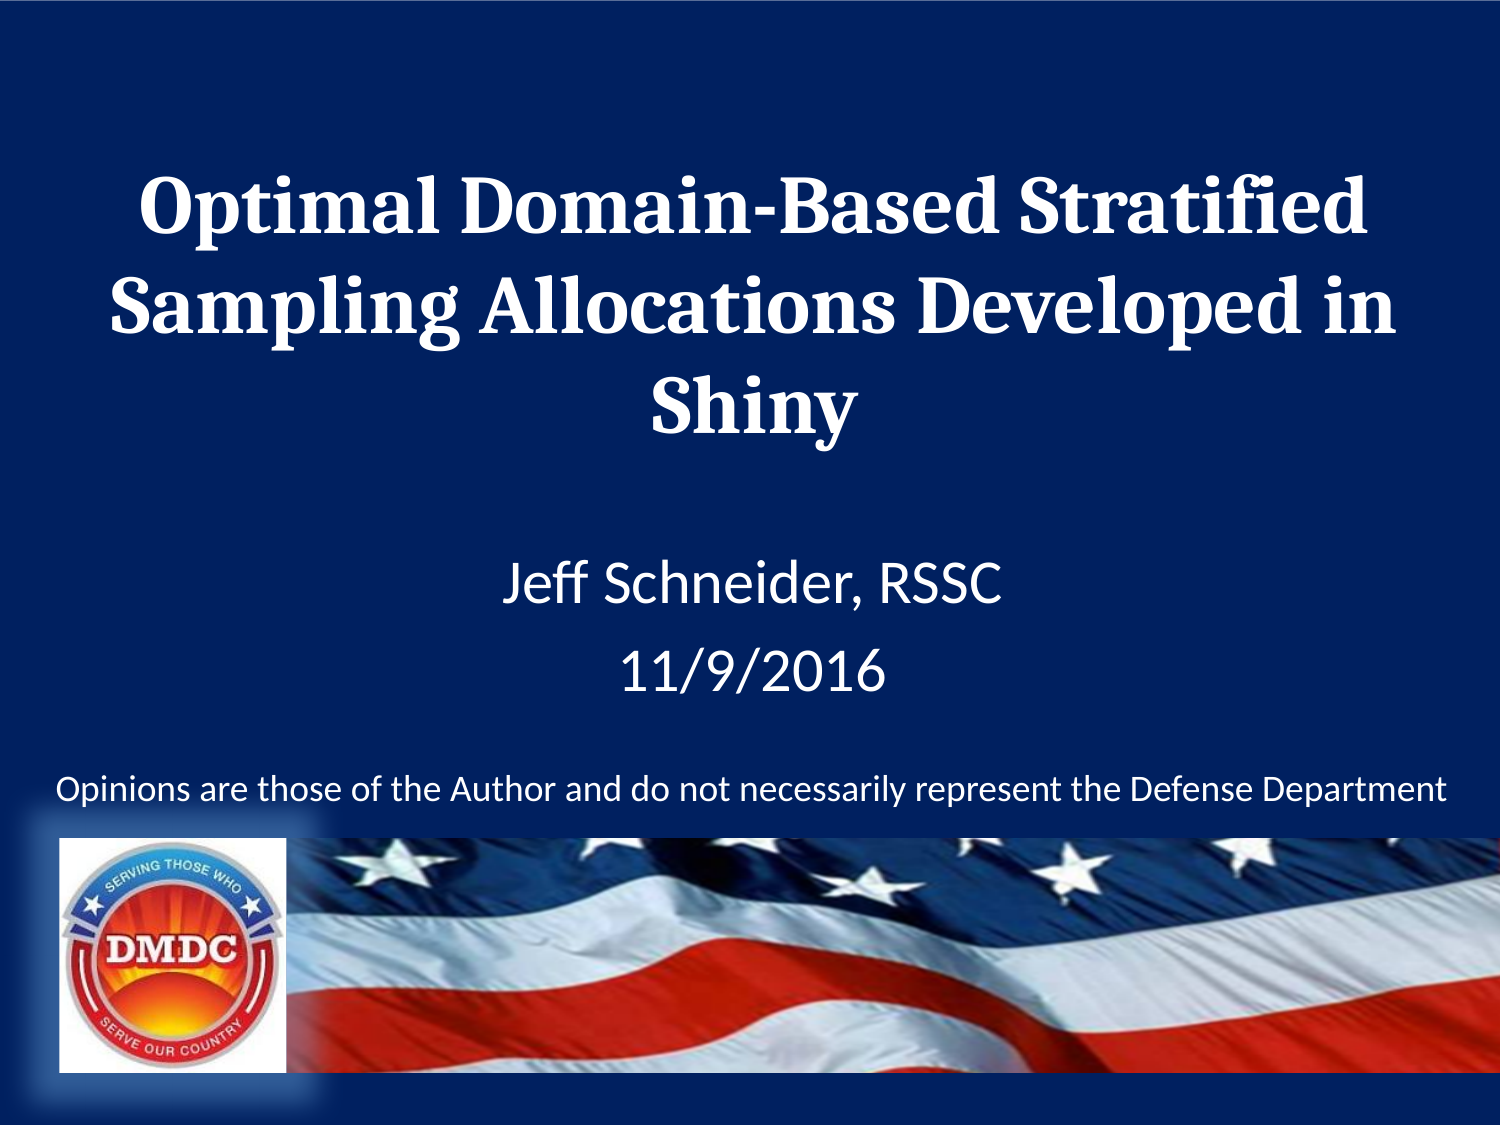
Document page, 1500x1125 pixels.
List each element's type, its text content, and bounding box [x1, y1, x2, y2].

title Optimal Domain-Based Stratified Sampling Allocations Developed in Shiny [80, 206, 1431, 394]
subtitle Jeff Schneider, RSSC 11/9/2016 Opinions are those of the Author and do not necessarily represent the Defense Department [17, 533, 1488, 822]
picture [59, 838, 287, 1073]
picture [319, 838, 1500, 1073]
